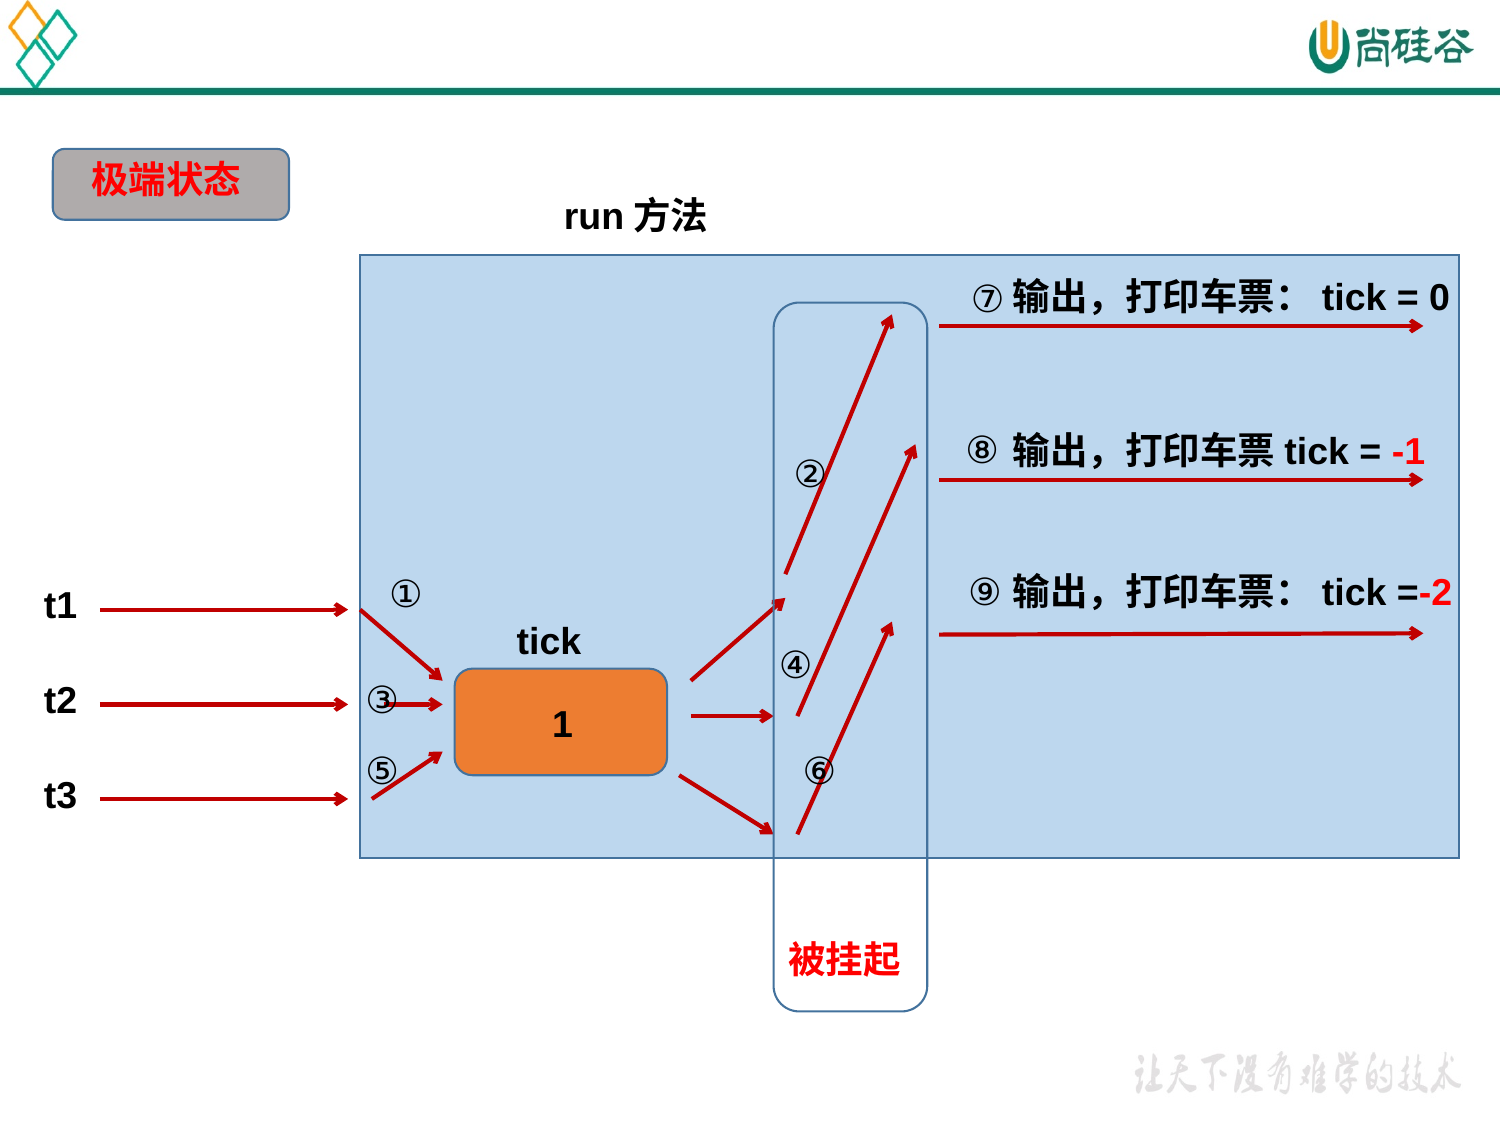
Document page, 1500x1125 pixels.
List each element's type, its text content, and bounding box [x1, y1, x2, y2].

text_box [785, 314, 892, 575]
text_box 输出，打印车票：tick =-2 [998, 560, 1500, 621]
text_box t2 [29, 668, 183, 729]
text_box 1 [537, 692, 632, 753]
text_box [371, 751, 443, 799]
text_box [453, 667, 669, 777]
text_box tick [501, 609, 690, 670]
text_box ⑨ [953, 560, 998, 621]
text_box [51, 147, 291, 221]
text_box t1 [29, 574, 183, 634]
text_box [679, 775, 774, 835]
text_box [797, 444, 916, 717]
text_box ⑦ [956, 267, 998, 325]
text_box 极端状态 [76, 148, 278, 209]
text_box 输出，打印车票：tick = 0 [998, 265, 1471, 326]
text_box run方法 [549, 184, 750, 245]
text_box 被挂起 [773, 928, 928, 989]
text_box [690, 597, 786, 681]
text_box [797, 621, 892, 835]
text_box ⑧ [950, 418, 1033, 479]
text_box ③ [350, 668, 414, 729]
text_box ④ [764, 681, 772, 693]
text_box ⑤ [350, 739, 414, 800]
text_box [359, 254, 1460, 859]
text_box ① [374, 562, 438, 609]
text_box t3 [29, 763, 183, 823]
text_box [360, 609, 443, 681]
text_box 输出，打印车票tick = -1 [998, 419, 1471, 479]
picture [0, 0, 1500, 1125]
text_box [772, 301, 929, 1013]
